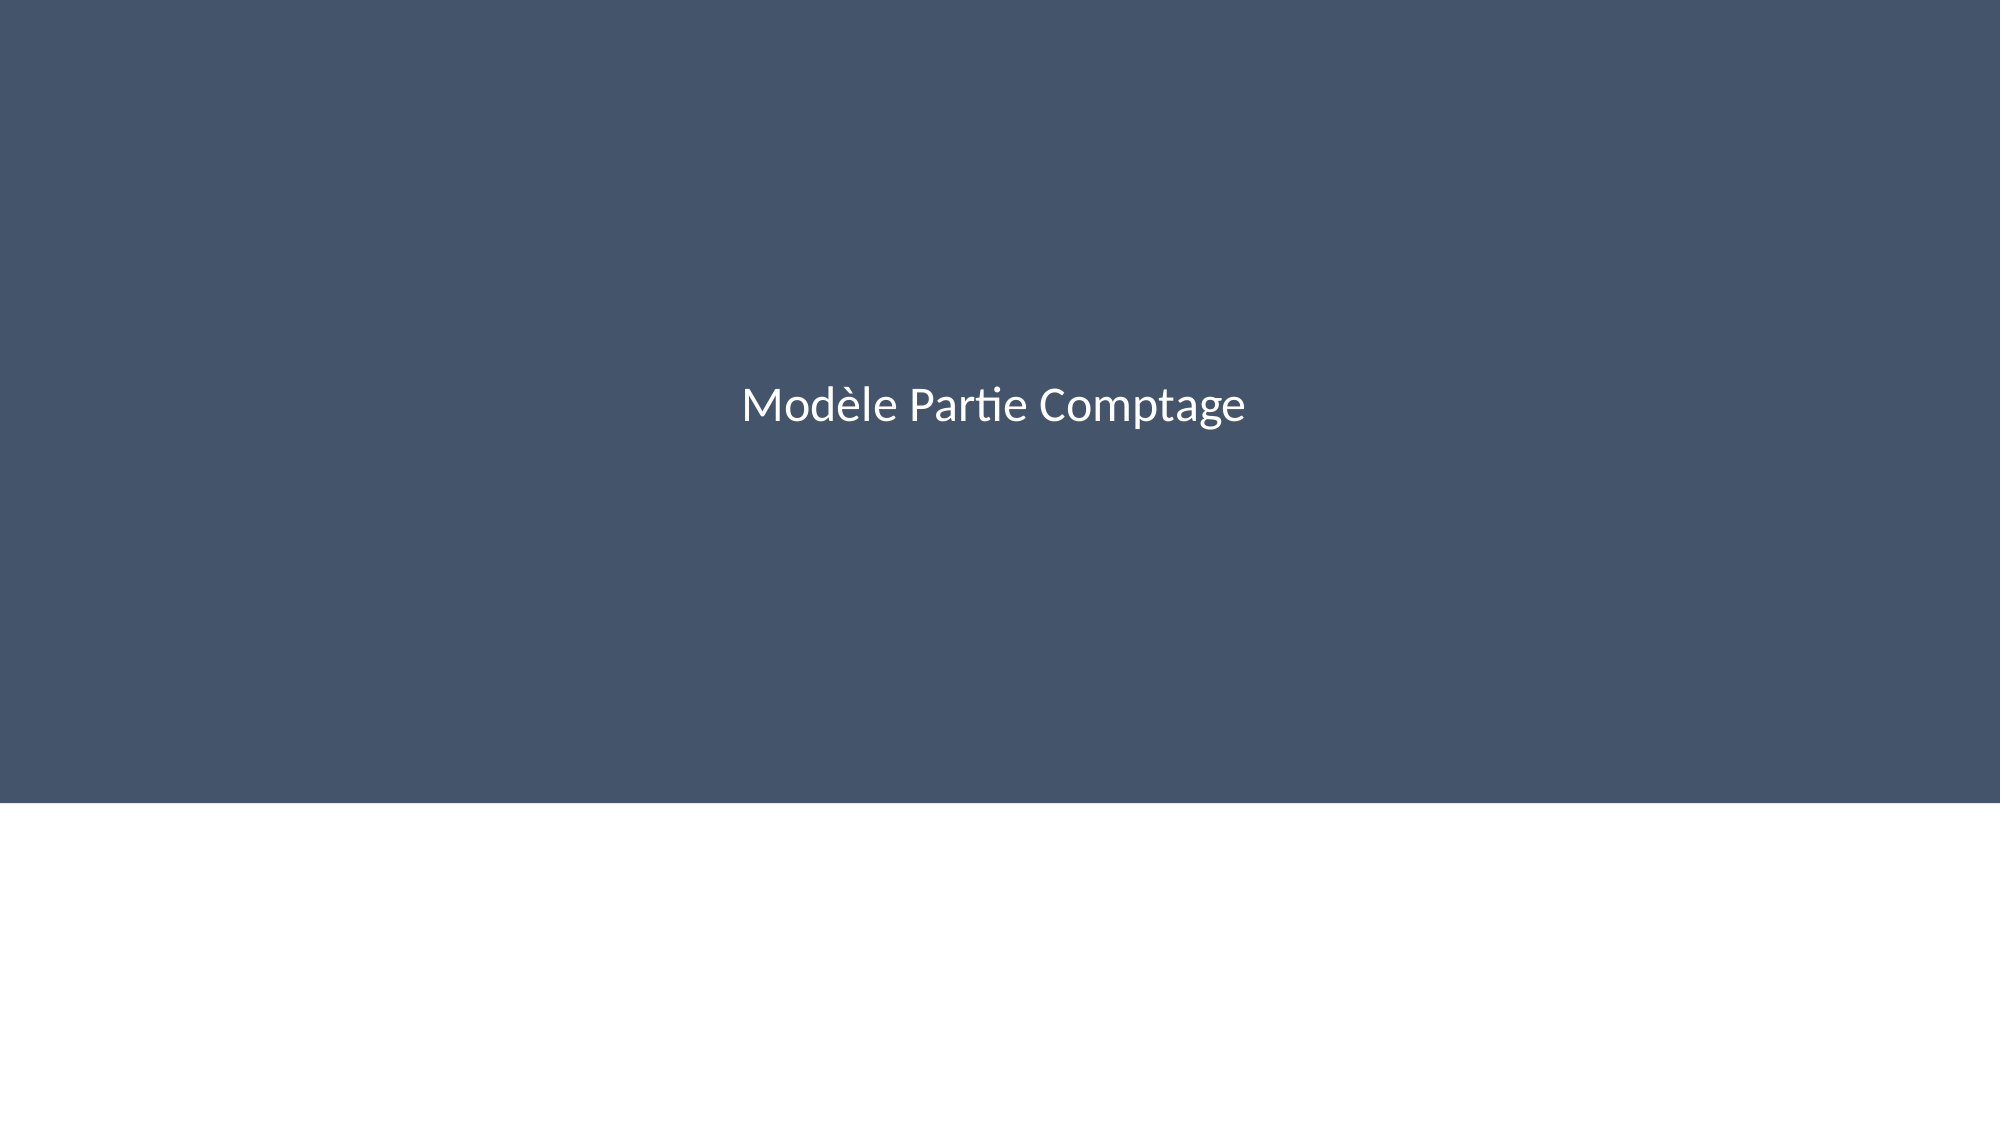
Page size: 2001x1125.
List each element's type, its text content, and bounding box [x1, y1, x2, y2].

text_box Modèle Partie Comptage [0, 0, 2000, 804]
